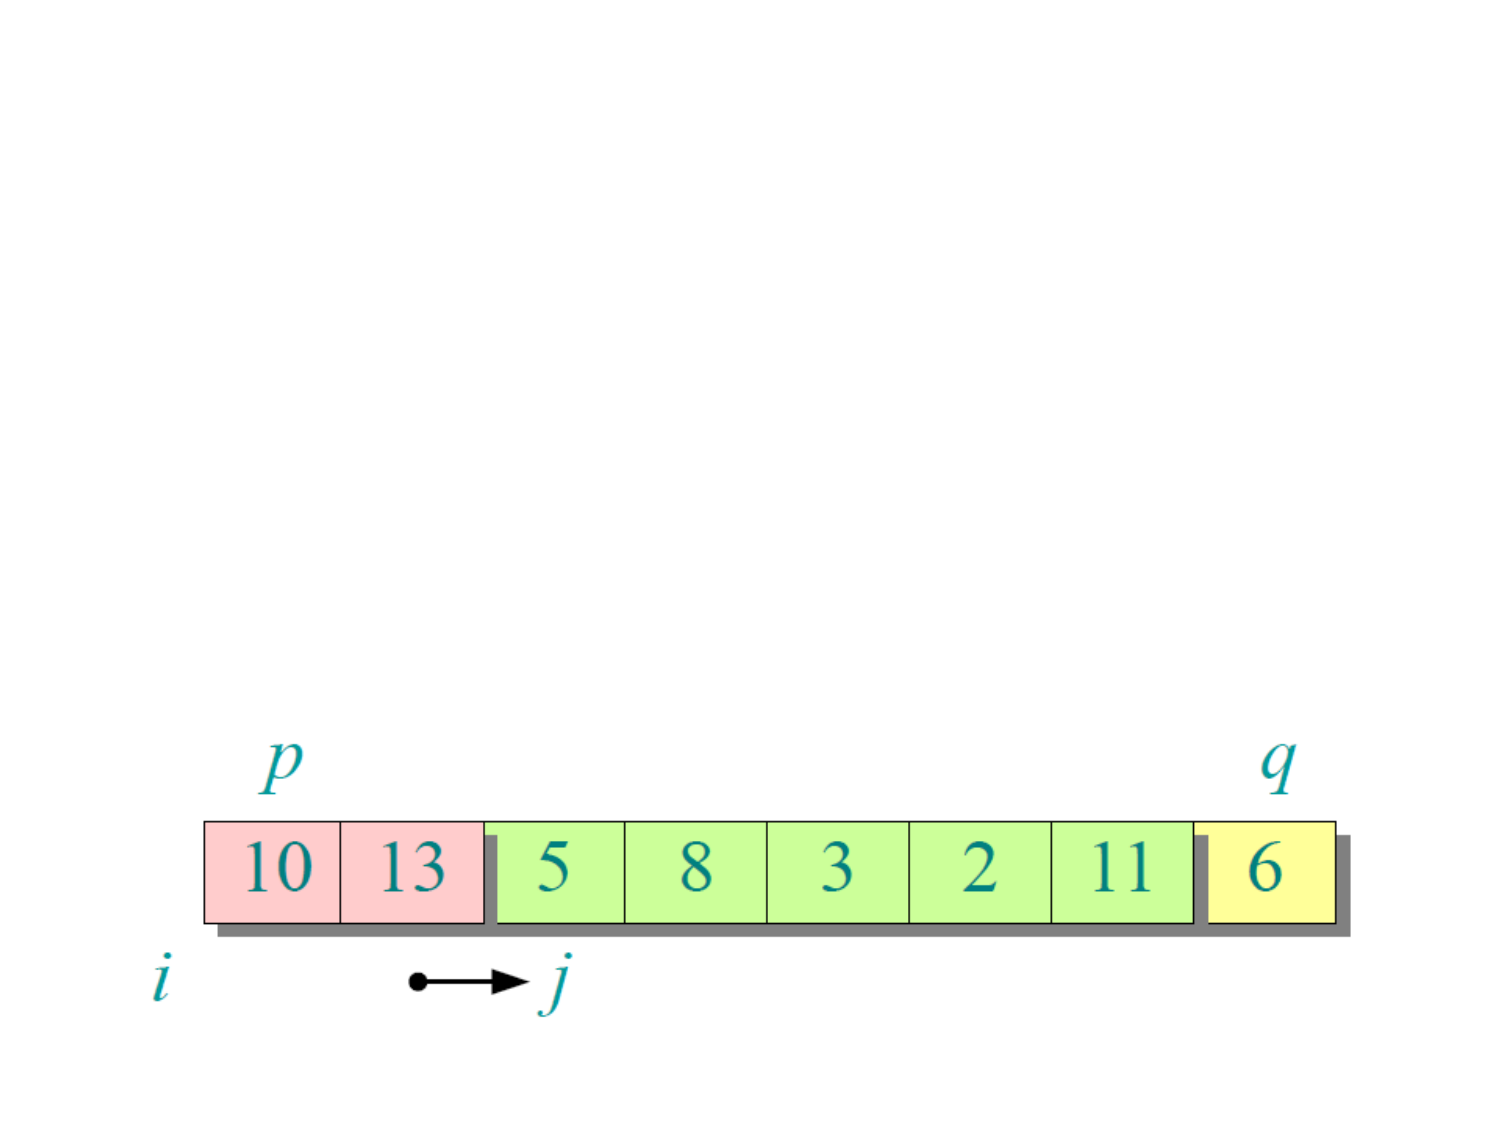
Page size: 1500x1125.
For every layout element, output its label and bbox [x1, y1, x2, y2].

picture [145, 724, 1355, 1051]
